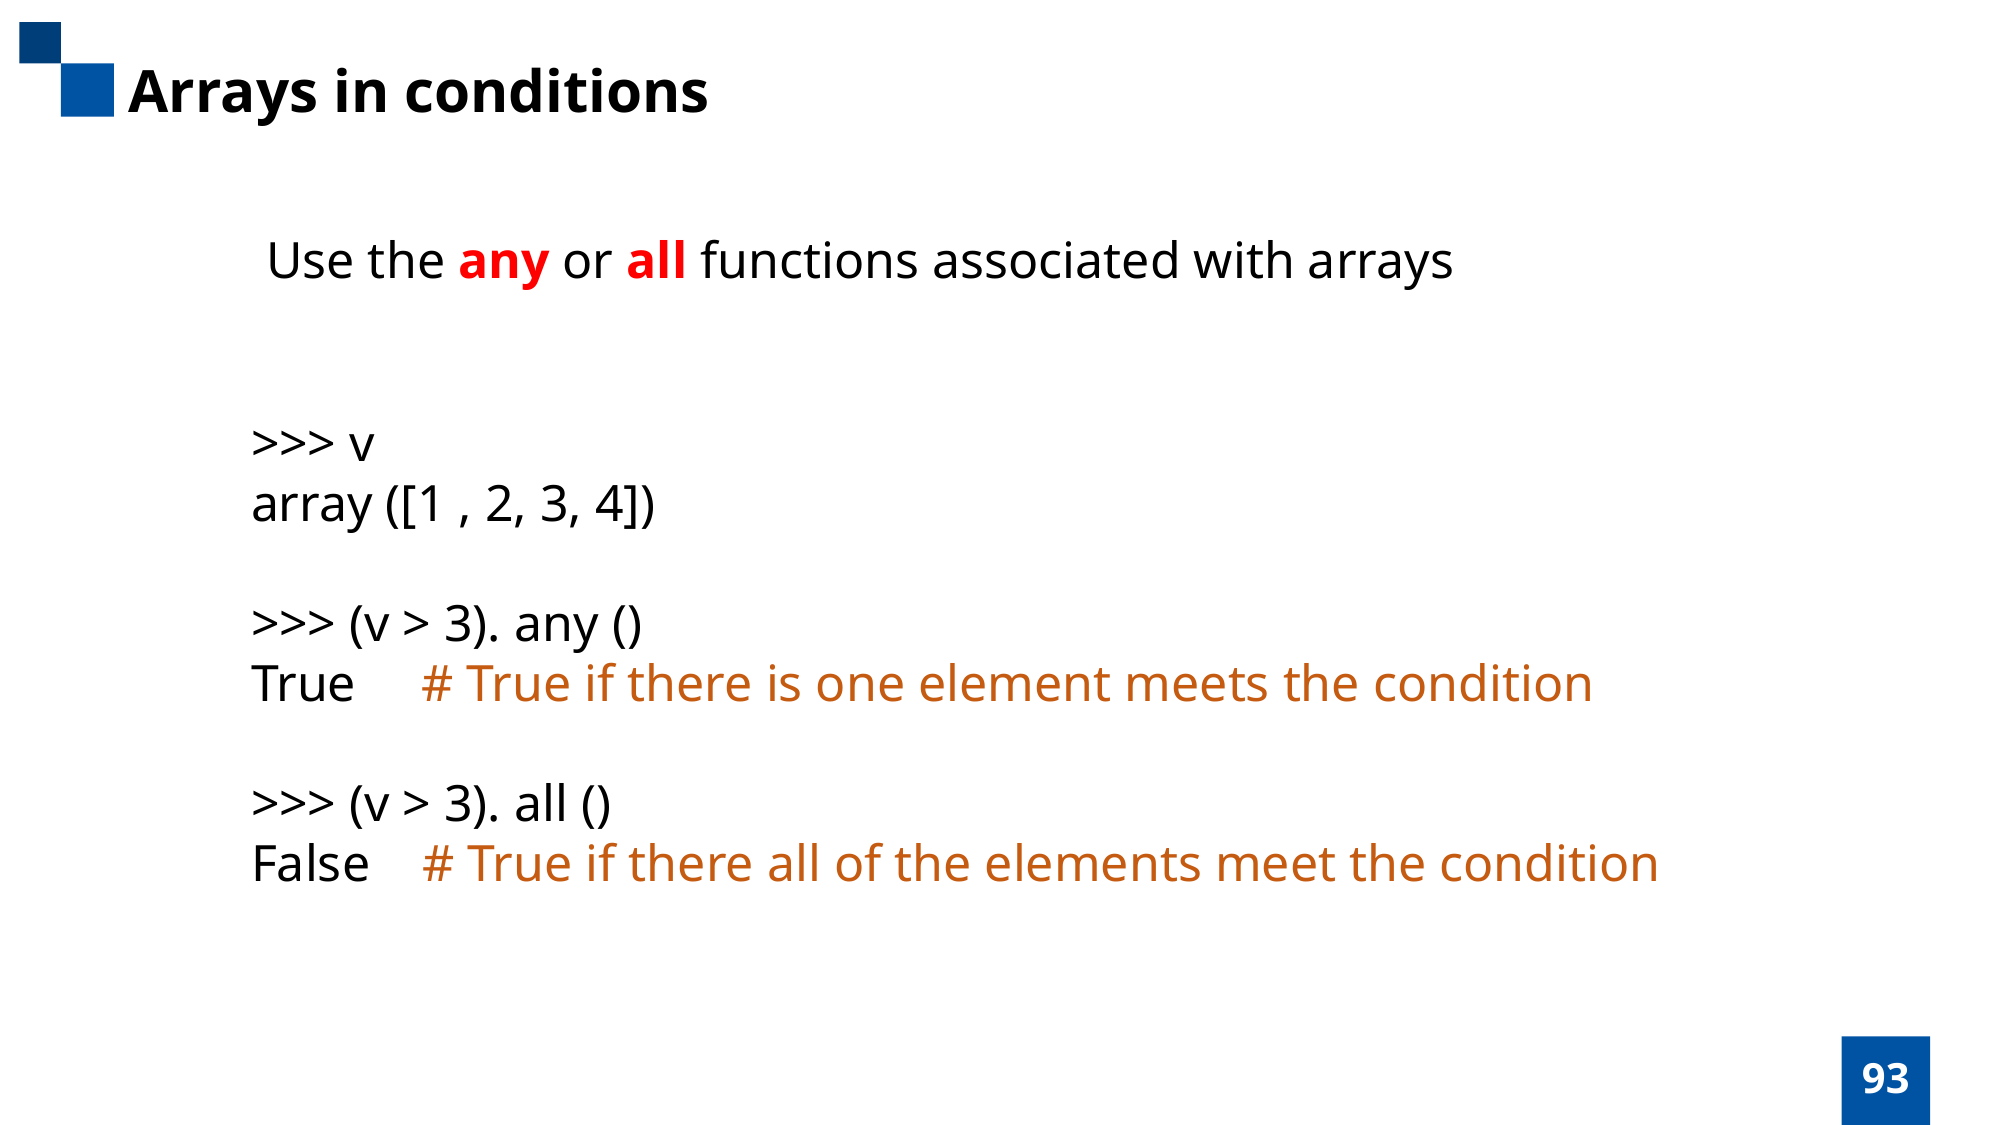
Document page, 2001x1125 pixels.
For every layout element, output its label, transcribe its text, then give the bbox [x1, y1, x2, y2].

text_box >>> v array ([1 , 2, 3, 4]) >>> (v > 3). any () True # True if there is one element meets the condition >>> (v > 3). all () False # True if there all of the elements meet the condition [236, 404, 1985, 900]
slide_number 93 [1771, 1050, 2000, 1111]
text_box Use the any or all functions associated with arrays [251, 221, 1483, 296]
text_box Arrays in conditions [114, 47, 766, 132]
